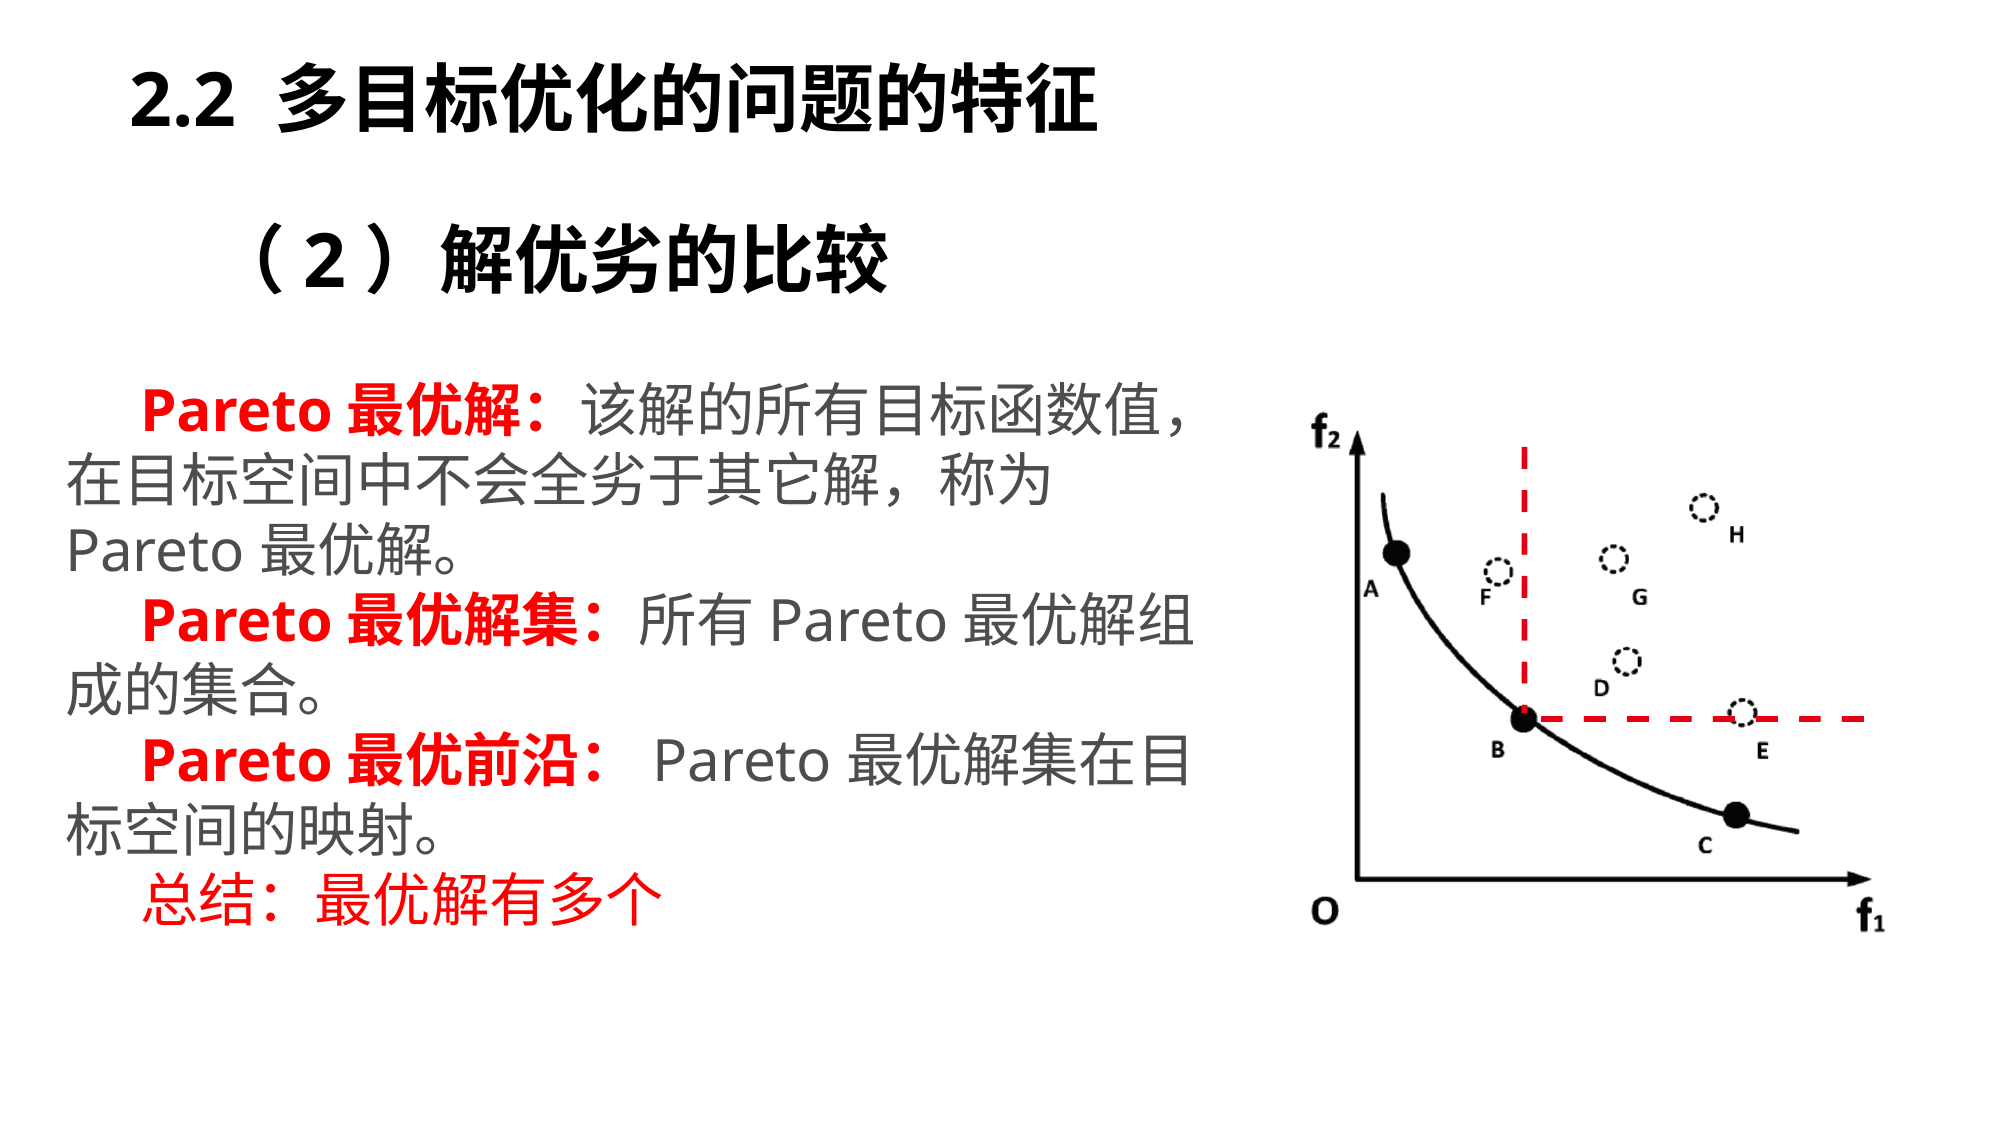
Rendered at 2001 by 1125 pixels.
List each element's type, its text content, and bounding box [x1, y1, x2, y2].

text_box Pareto最优解：该解的所有目标函数值，在目标空间中不会全劣于其它解，称为Pareto最优解。 Pareto最优解集：所有Pareto最优解组成的集合。 Pareto最优前沿：Pareto最优解集在目标空间的映射。 总结：最优解有多个 [50, 365, 1240, 986]
text_box 2.2 多目标优化的问题的特征 [39, 44, 1212, 149]
text_box （2）解优劣的比较 [120, 204, 1131, 310]
picture [1296, 407, 1900, 944]
